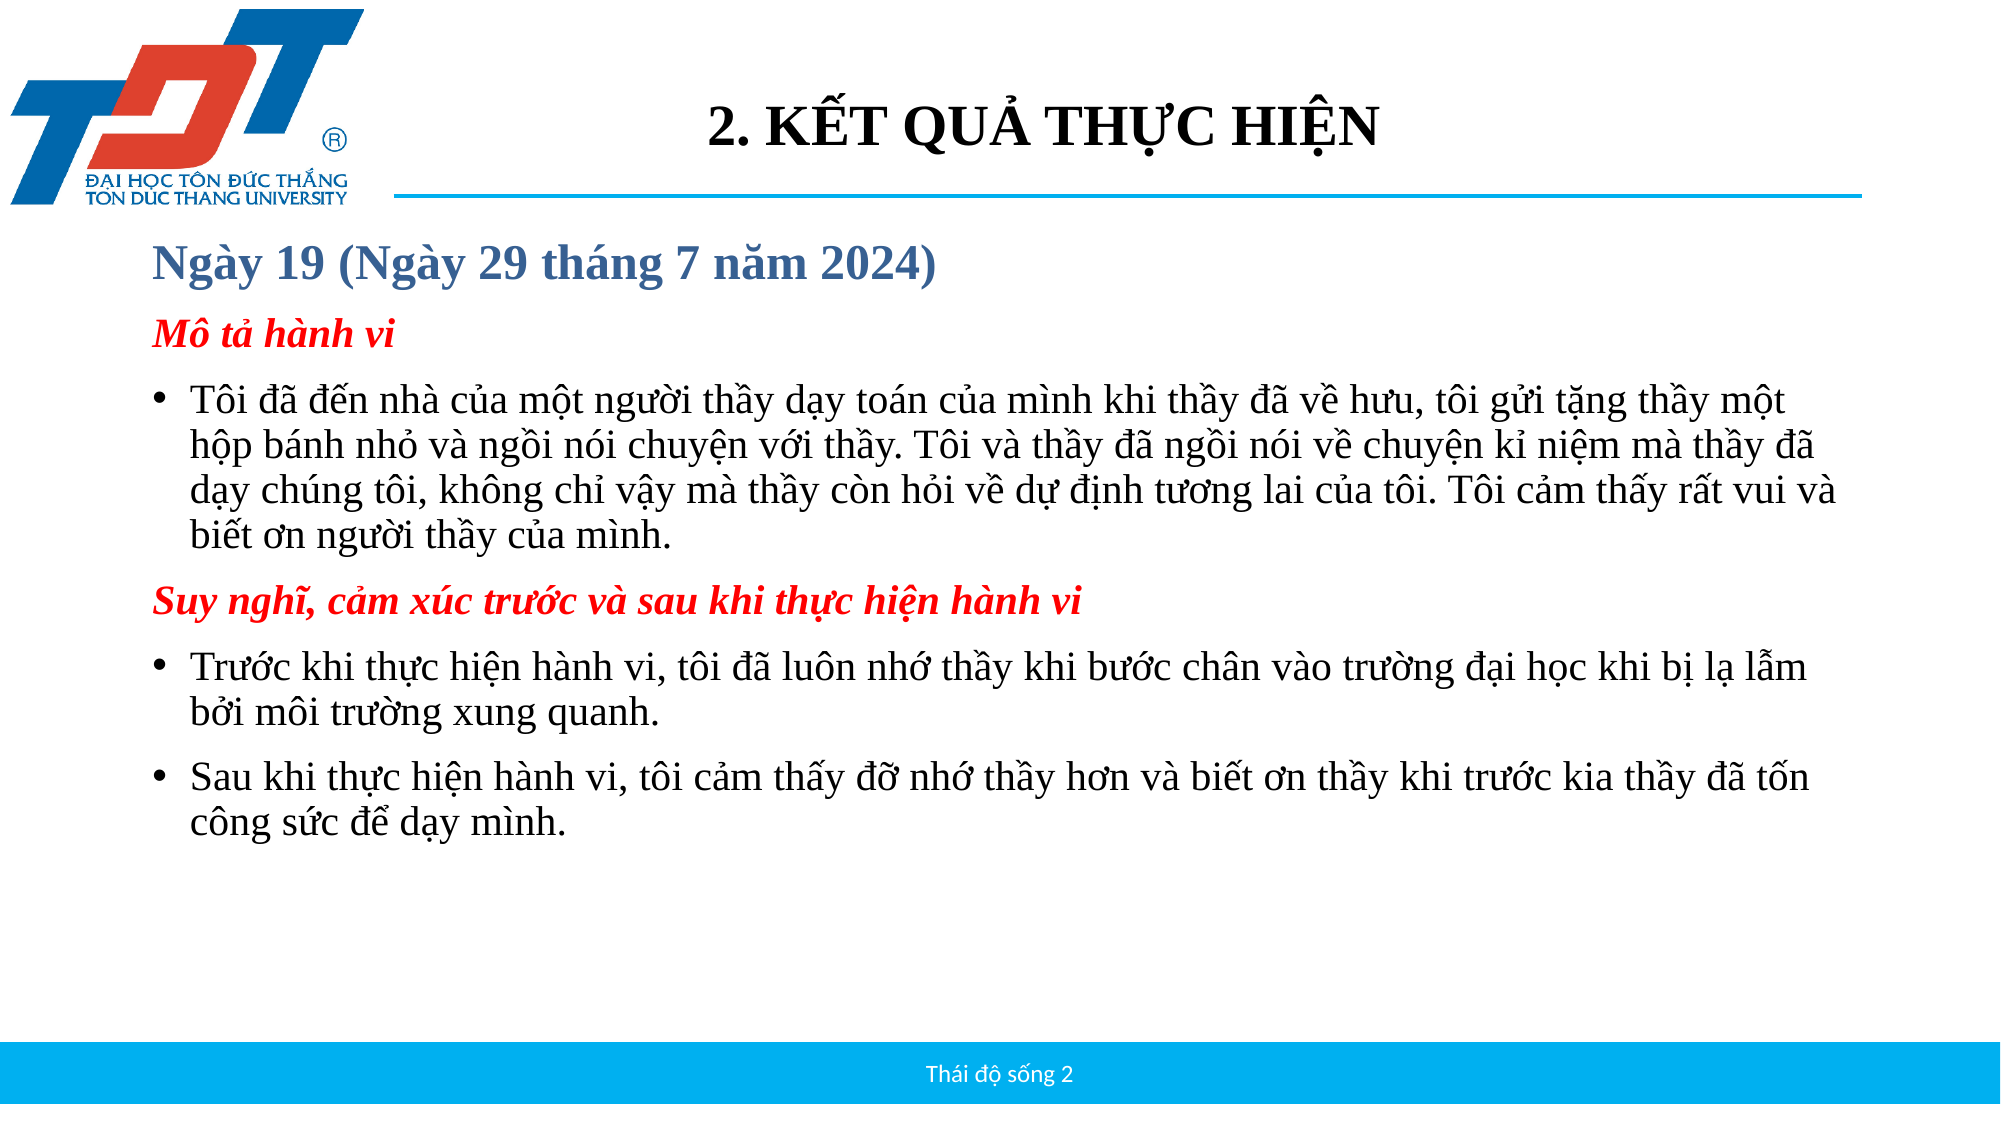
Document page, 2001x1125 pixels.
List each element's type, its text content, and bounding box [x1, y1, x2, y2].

footer Thái độ sống 2 [662, 1042, 1338, 1103]
picture [10, 9, 364, 205]
title 2. KẾT QUẢ THỰC HIỆN [262, 58, 1826, 196]
list Ngày 19 (Ngày 29 tháng 7 năm 2024) Mô tả hành vi Tôi đã đến nhà của một người thầy dạy toán của mình khi thầy đã về hưu, tôi gửi tặng thầy một hộp bánh nhỏ và ngồi nói chuyện với thầy. Tôi và thầy đã ngồi nói về chuyện kỉ niệm mà thầy đã dạy chúng tôi, không chỉ vậy mà thầy còn hỏi về dự định tương lai của tôi. Tôi cảm thấy rất vui và biết ơn người thầy của mình. Suy nghĩ, cảm xúc trước và sau khi thực hiện hành vi Trước khi thực hiện hành vi, tôi đã luôn nhớ thầy khi bước chân vào trường đại học khi bị lạ lẫm bởi môi trường xung quanh. Sau khi thực hiện hành vi, tôi cảm thấy đỡ nhớ thầy hơn và biết ơn thầy khi trước kia thầy đã tốn công sức để dạy mình. [137, 229, 1863, 1014]
